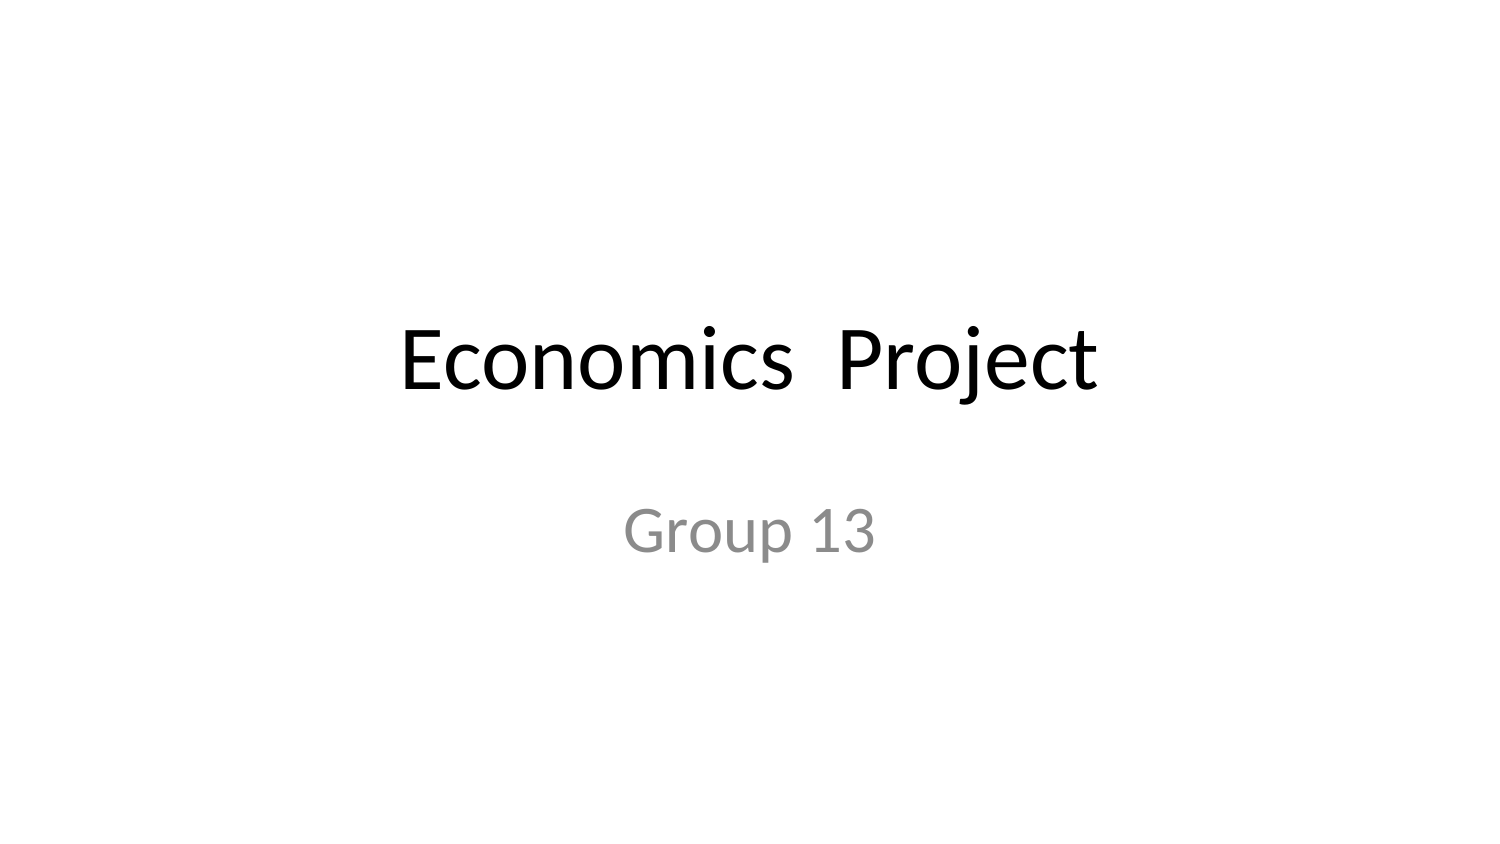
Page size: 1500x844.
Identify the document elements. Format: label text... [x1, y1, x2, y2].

subtitle Group 13 [225, 478, 1275, 694]
title Economics Project [112, 262, 1388, 443]
